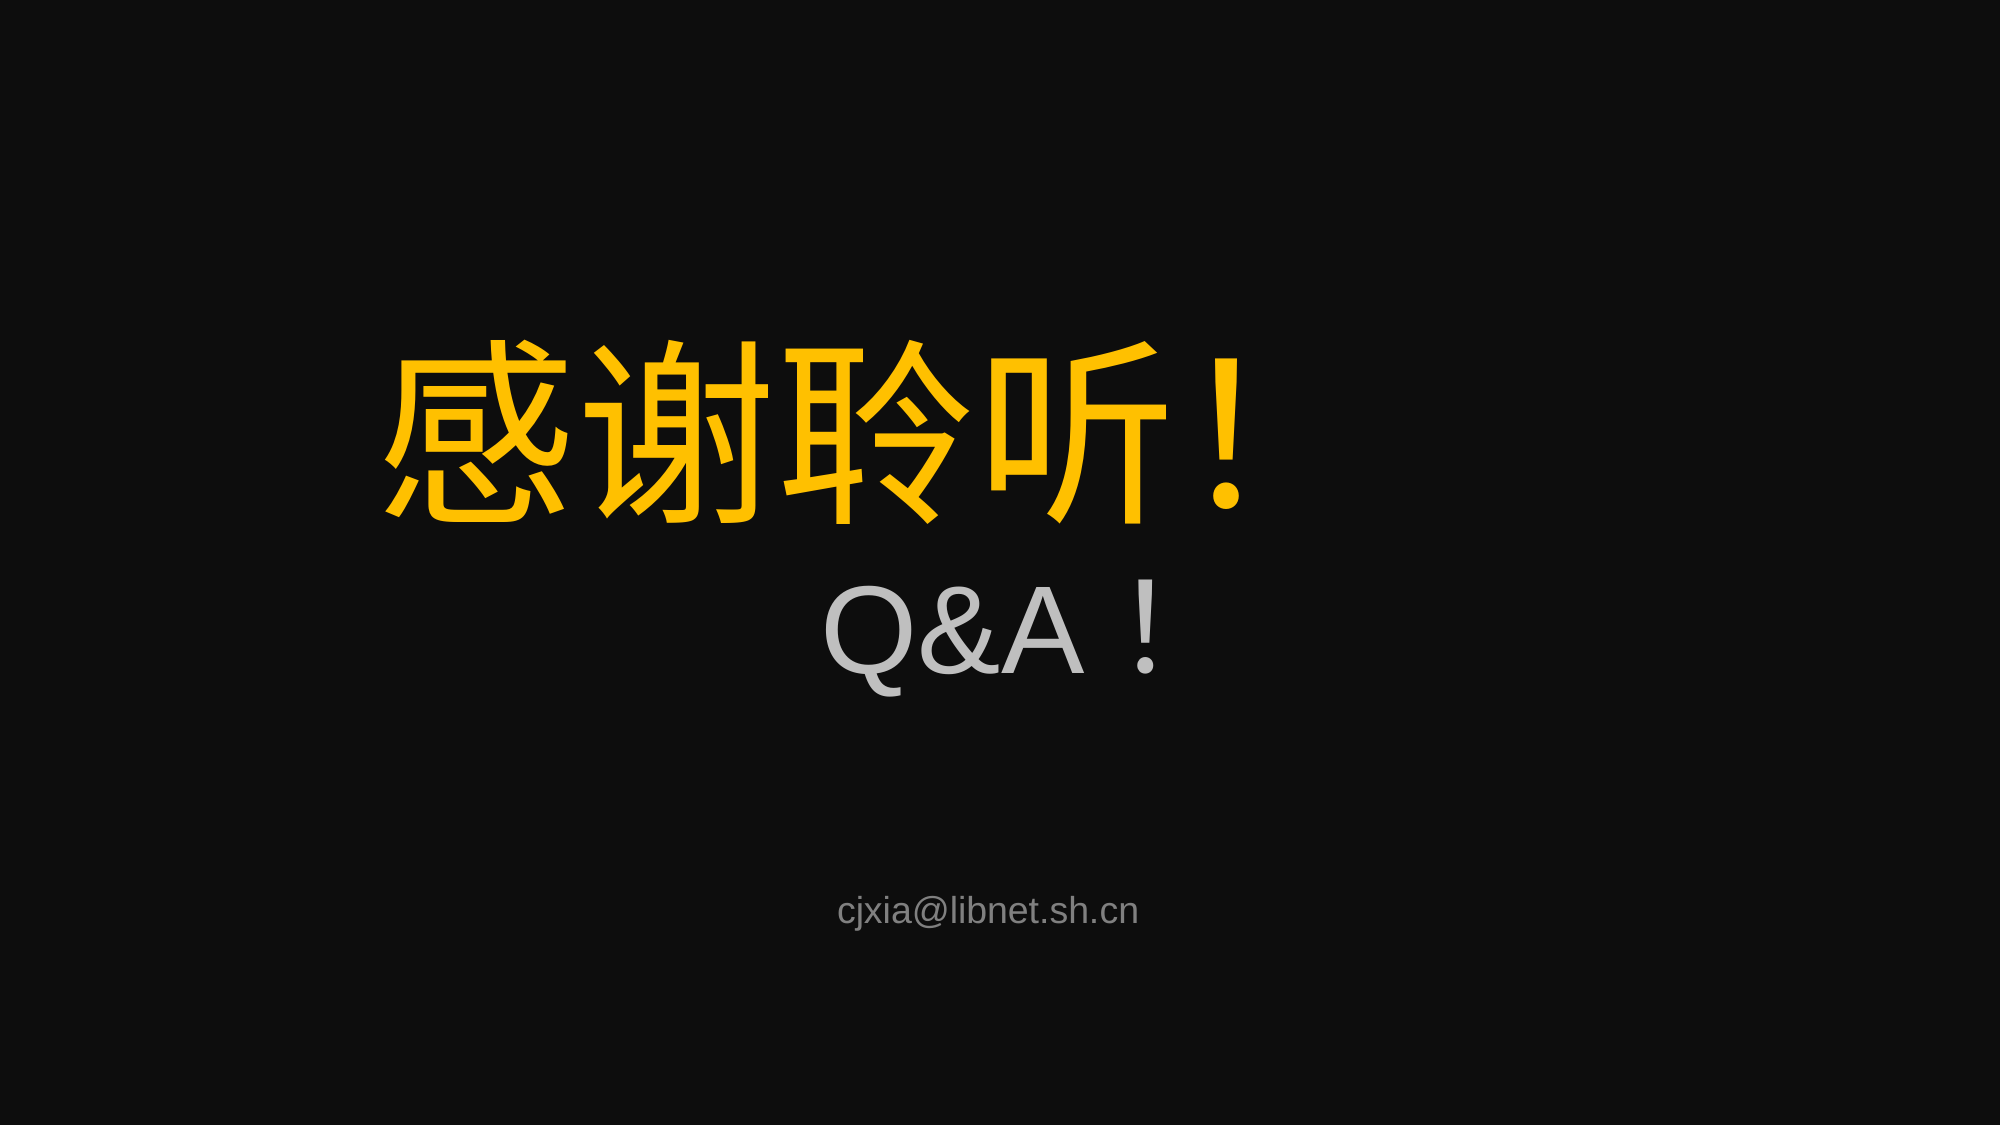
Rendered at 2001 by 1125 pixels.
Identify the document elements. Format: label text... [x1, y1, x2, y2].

text_box cjxia@libnet.sh.cn [811, 879, 1165, 939]
text_box 感谢聆听！ Q&A！ [362, 301, 1615, 887]
